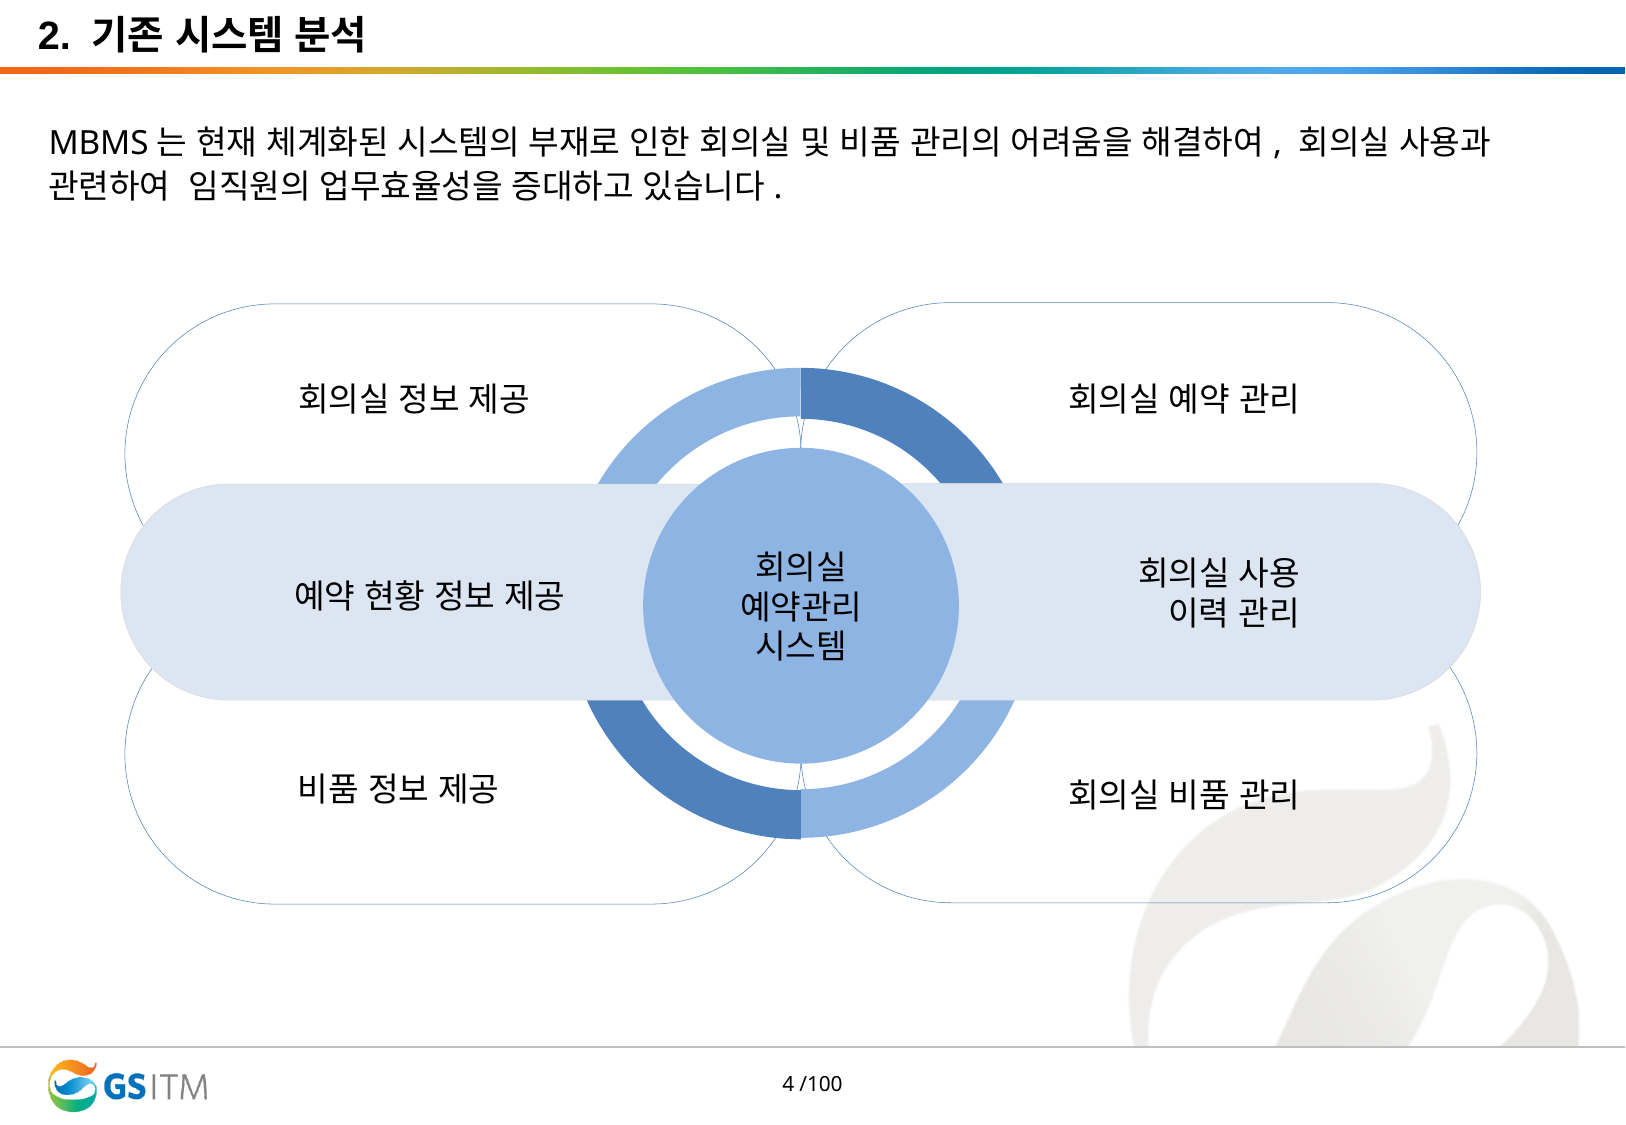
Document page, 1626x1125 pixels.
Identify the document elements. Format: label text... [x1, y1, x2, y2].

text_box 회의실 비품 관리 [1053, 766, 1316, 822]
text_box 회의실 사용 이력 관리 [1123, 544, 1315, 640]
text_box [647, 703, 803, 788]
text_box [122, 301, 776, 525]
text_box 2. 기존 시스템 분석 [22, 2, 1574, 67]
text_box [597, 365, 800, 481]
text_box 회의실 예약관리 시스템 [641, 445, 962, 766]
text_box [585, 703, 804, 842]
text_box 회의실 정보 제공 [283, 371, 545, 426]
picture [0, 67, 1625, 74]
text_box 비품 정보 제공 [283, 760, 515, 816]
text_box 예약 현황 정보 제공 [279, 568, 581, 623]
picture [44, 1058, 211, 1113]
text_box 회의실 예약 관리 [1053, 371, 1316, 426]
text_box [799, 703, 1016, 840]
text_box [825, 668, 1479, 905]
text_box [801, 421, 934, 481]
text_box MBMS는 현재 체계화된 시스템의 부재로 인한 회의실 및 비품 관리의 어려움을 해결하여, 회의실 사용과 관련하여 임직원의 업무효율성을 증대하고 있습니다. [33, 109, 1599, 213]
text_box [798, 365, 1004, 481]
text_box [903, 481, 1483, 703]
text_box [801, 703, 954, 787]
text_box [118, 481, 698, 703]
text_box [825, 300, 1480, 525]
text_box [663, 419, 803, 482]
text_box [122, 669, 777, 907]
